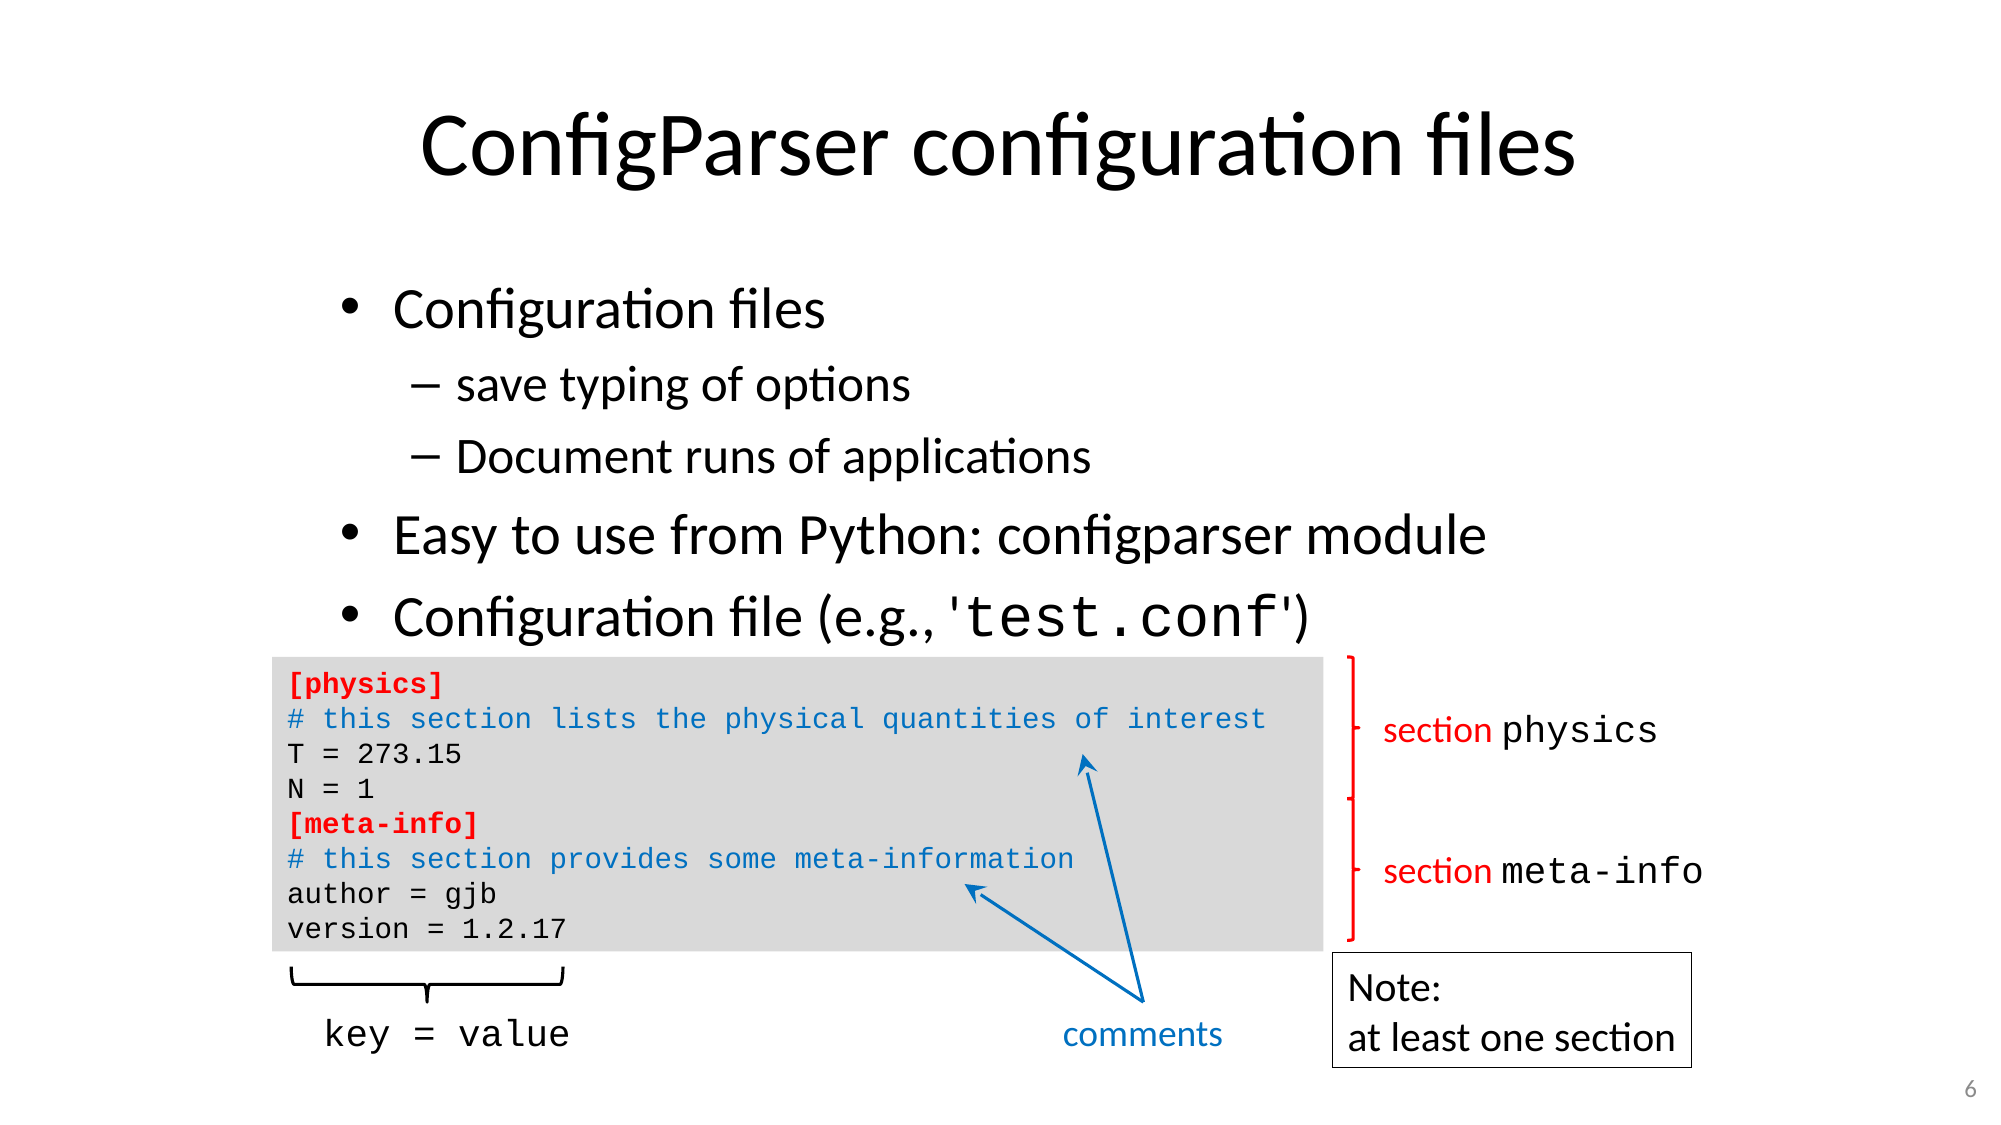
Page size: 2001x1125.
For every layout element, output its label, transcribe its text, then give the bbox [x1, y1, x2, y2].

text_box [1346, 798, 1721, 941]
title ConfigParser configuration files [99, 45, 1900, 233]
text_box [1346, 656, 1676, 798]
list Configuration files save typing of options Document runs of applications Easy to use from Python: configparser module Configuration file (e.g., 'test.conf') [324, 262, 1675, 657]
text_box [290, 966, 587, 1063]
text_box [physics] # this section lists the physical quantities of interest T = 273.15 N = 1 [meta-info] # this section provides some meta-information author = gjb version = 1.2.17 [272, 656, 1324, 952]
slide_number 6 [1525, 1057, 1993, 1118]
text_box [964, 753, 1240, 1063]
text_box Note: at least one section [1332, 952, 1692, 1068]
